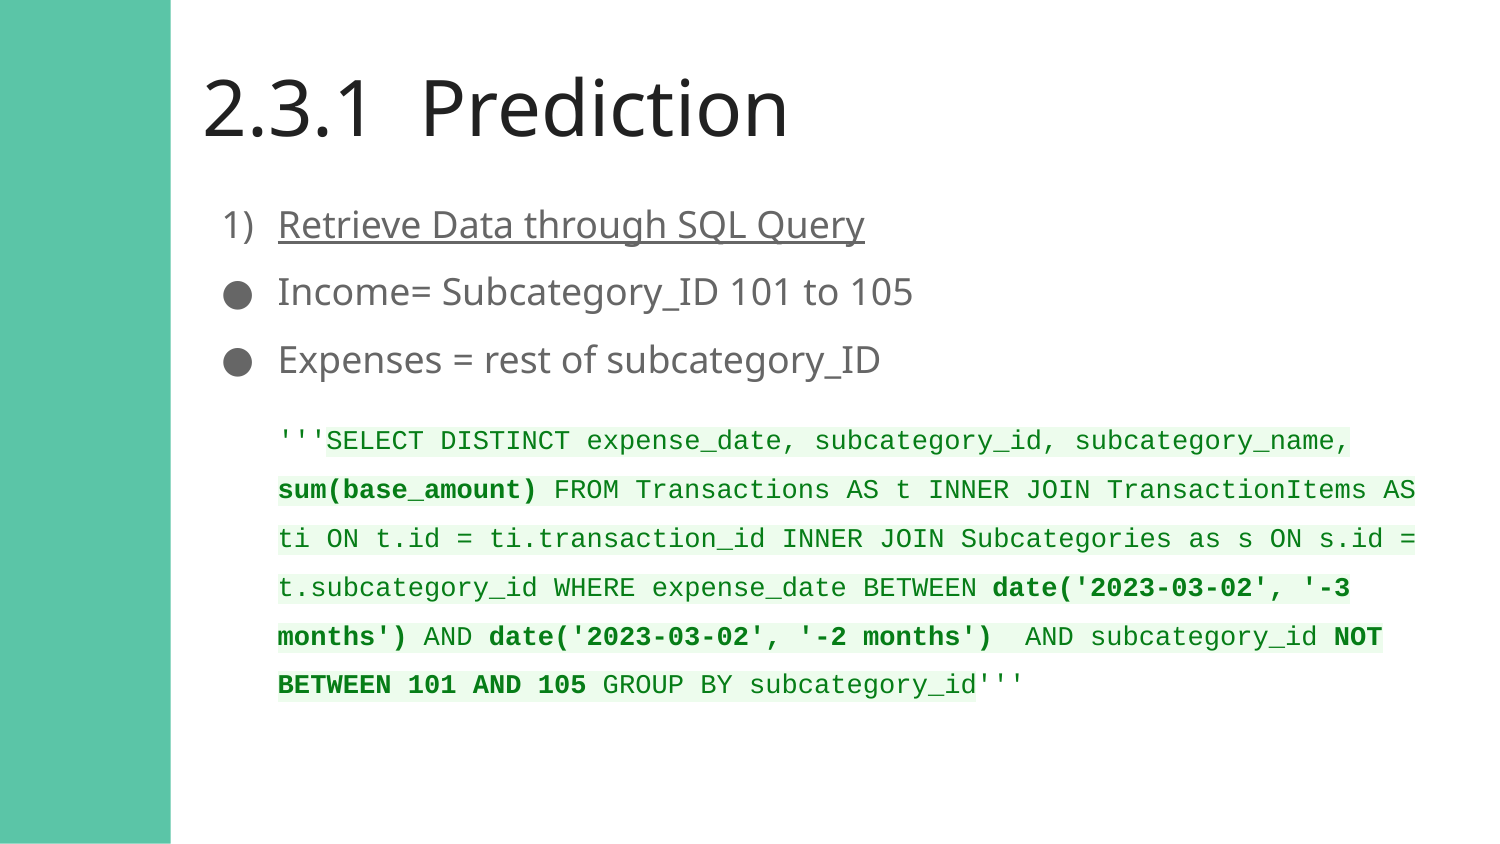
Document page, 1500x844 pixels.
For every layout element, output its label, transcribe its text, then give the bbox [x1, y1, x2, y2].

text_box [0, 0, 171, 844]
list Retrieve Data through SQL Query Income= Subcategory_ID 101 to 105 Expenses = rest of subcategory_ID '''SELECT DISTINCT expense_date, subcategory_id, subcategory_name, sum(base_amount) FROM Transactions AS t INNER JOIN TransactionItems AS ti ON t.id = ti.transaction_id INNER JOIN Subcategories as s ON s.id = t.subcategory_id WHERE expense_date BETWEEN date('2023-03-02', '-3 months') AND date('2023-03-02', '-2 months') AND subcategory_id NOT BETWEEN 101 AND 105 GROUP BY subcategory_id''' [187, 163, 1458, 844]
title 2.3.1 Prediction [187, 43, 1500, 175]
